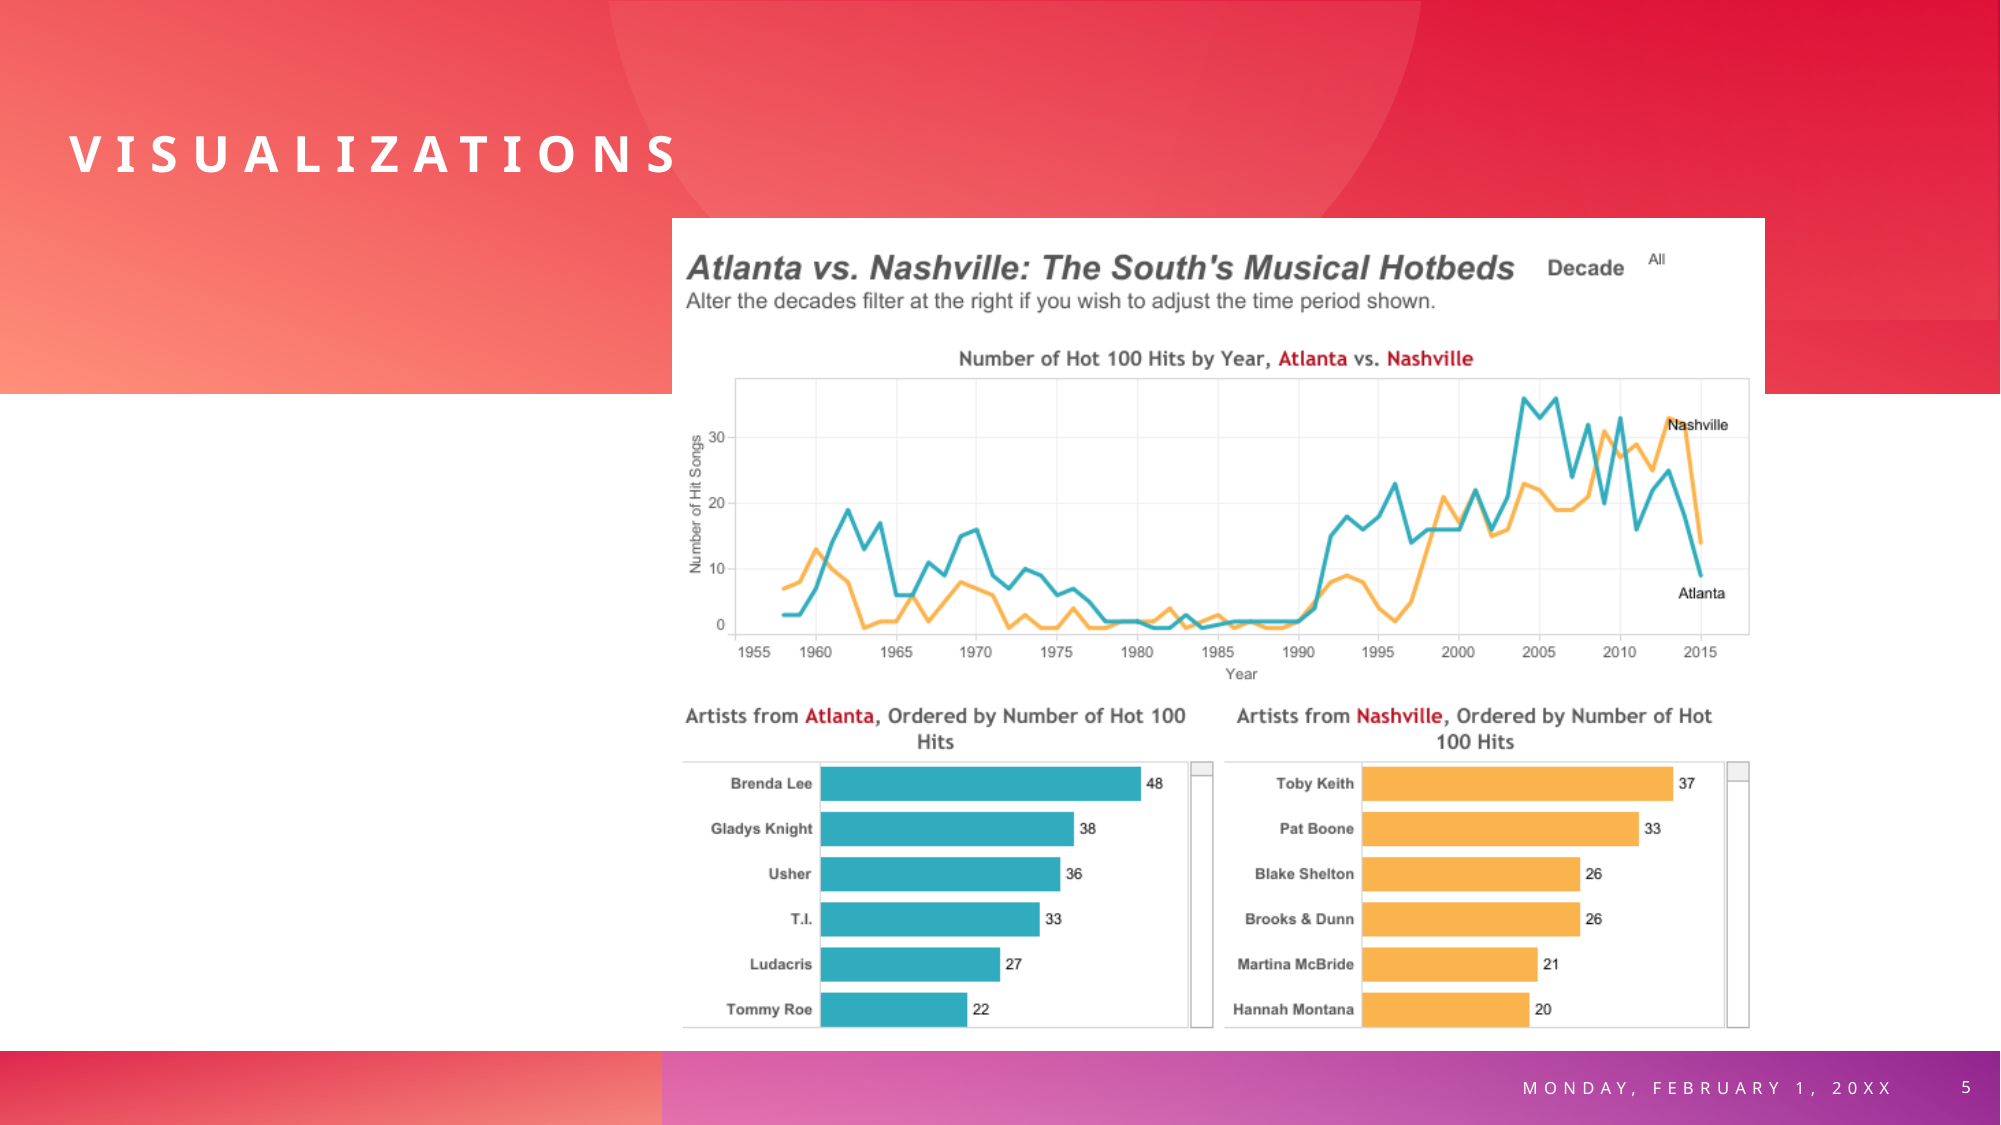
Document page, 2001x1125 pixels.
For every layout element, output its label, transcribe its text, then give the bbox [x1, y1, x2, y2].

slide_number 5 [1913, 1051, 1986, 1125]
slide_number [1297, 1051, 1905, 1125]
title Visualizations [69, 0, 1750, 183]
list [672, 218, 1765, 1038]
